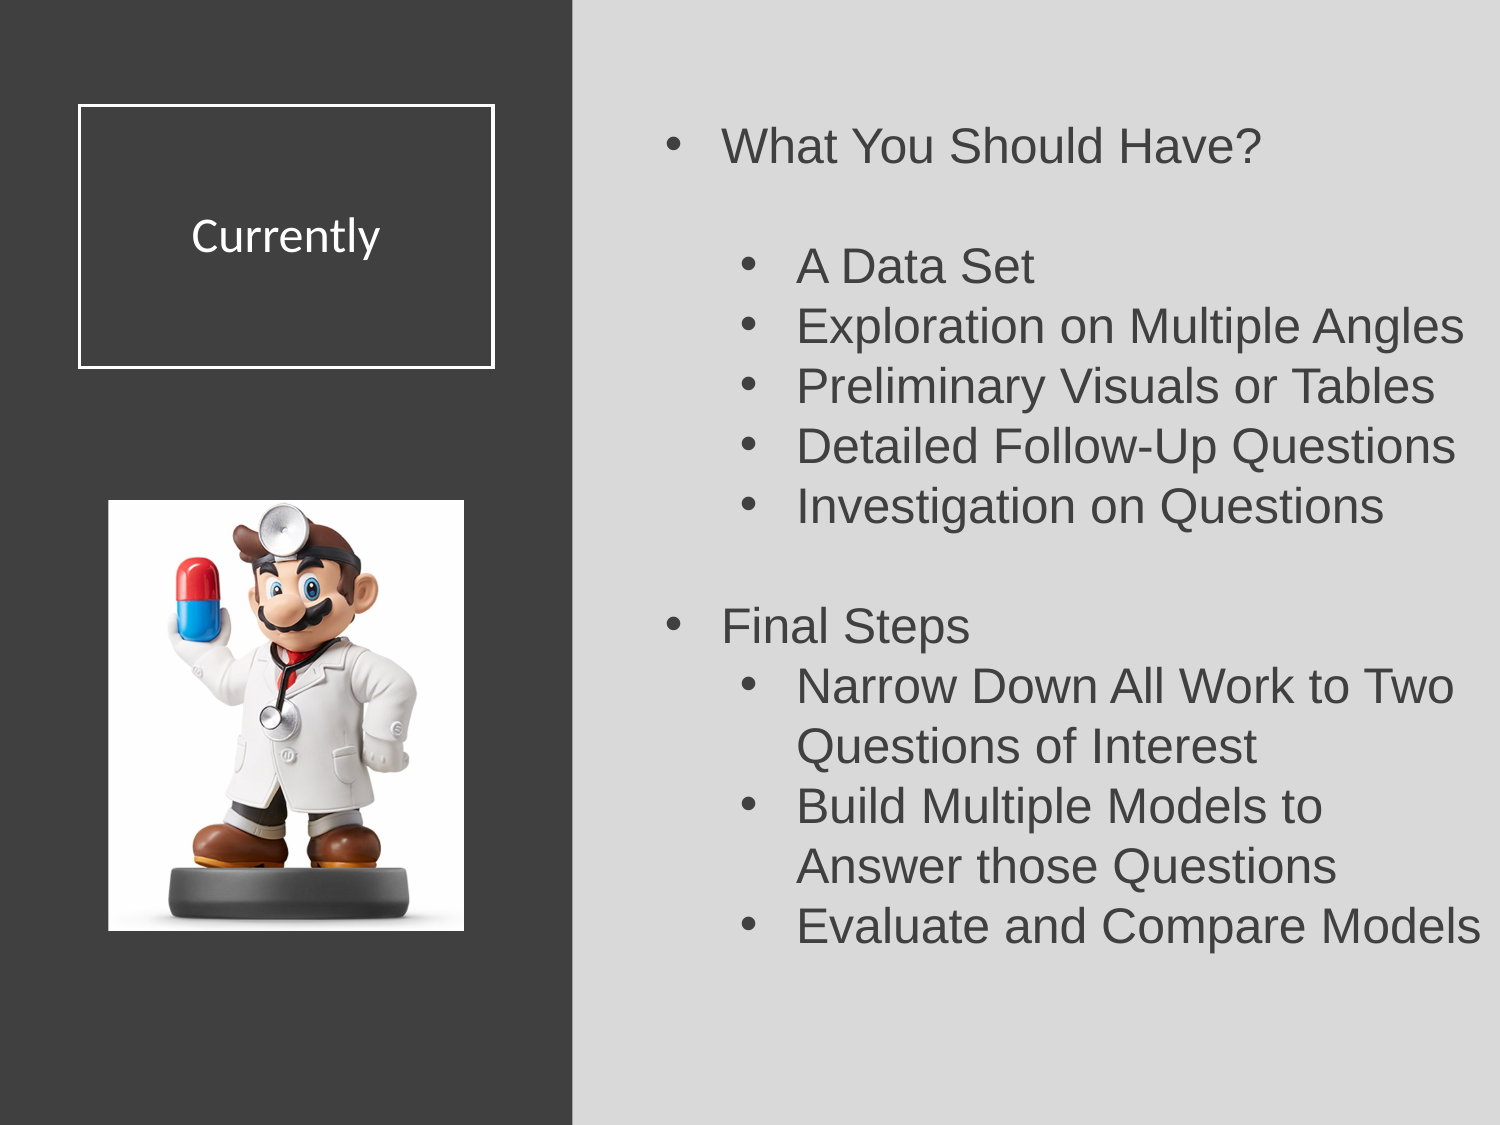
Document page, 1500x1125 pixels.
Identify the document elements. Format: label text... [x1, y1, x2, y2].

title Currently [78, 105, 494, 368]
text_box What You Should Have? A Data Set Exploration on Multiple Angles Preliminary Visuals or Tables Detailed Follow-Up Questions Investigation on Questions Final Steps Narrow Down All Work to Two Questions of Interest Build Multiple Models to Answer those Questions Evaluate and Compare Models [650, 105, 1500, 961]
text_box [0, 0, 573, 1125]
picture [107, 499, 465, 931]
